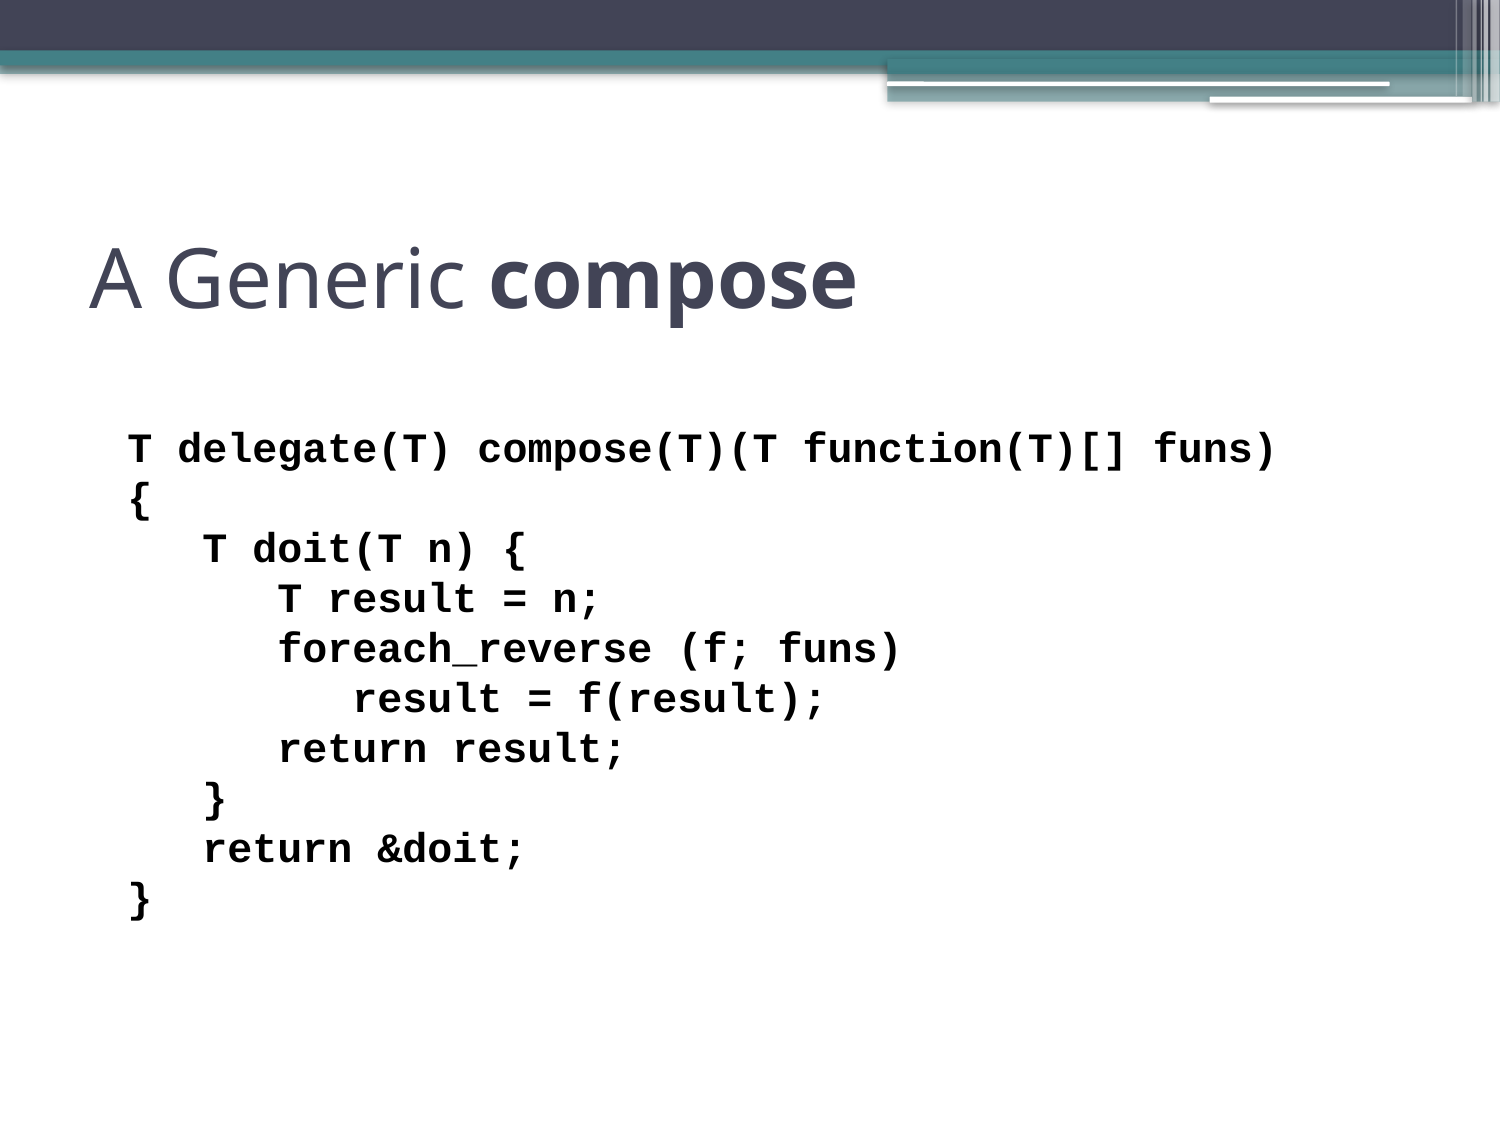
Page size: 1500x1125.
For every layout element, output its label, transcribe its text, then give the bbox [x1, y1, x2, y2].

title A Generic compose [75, 187, 1425, 363]
text_box T delegate(T) compose(T)(T function(T)[] funs) { T doit(T n) { T result = n; foreach_reverse (f; funs) result = f(result); return result; } return &doit; } [112, 413, 1338, 929]
